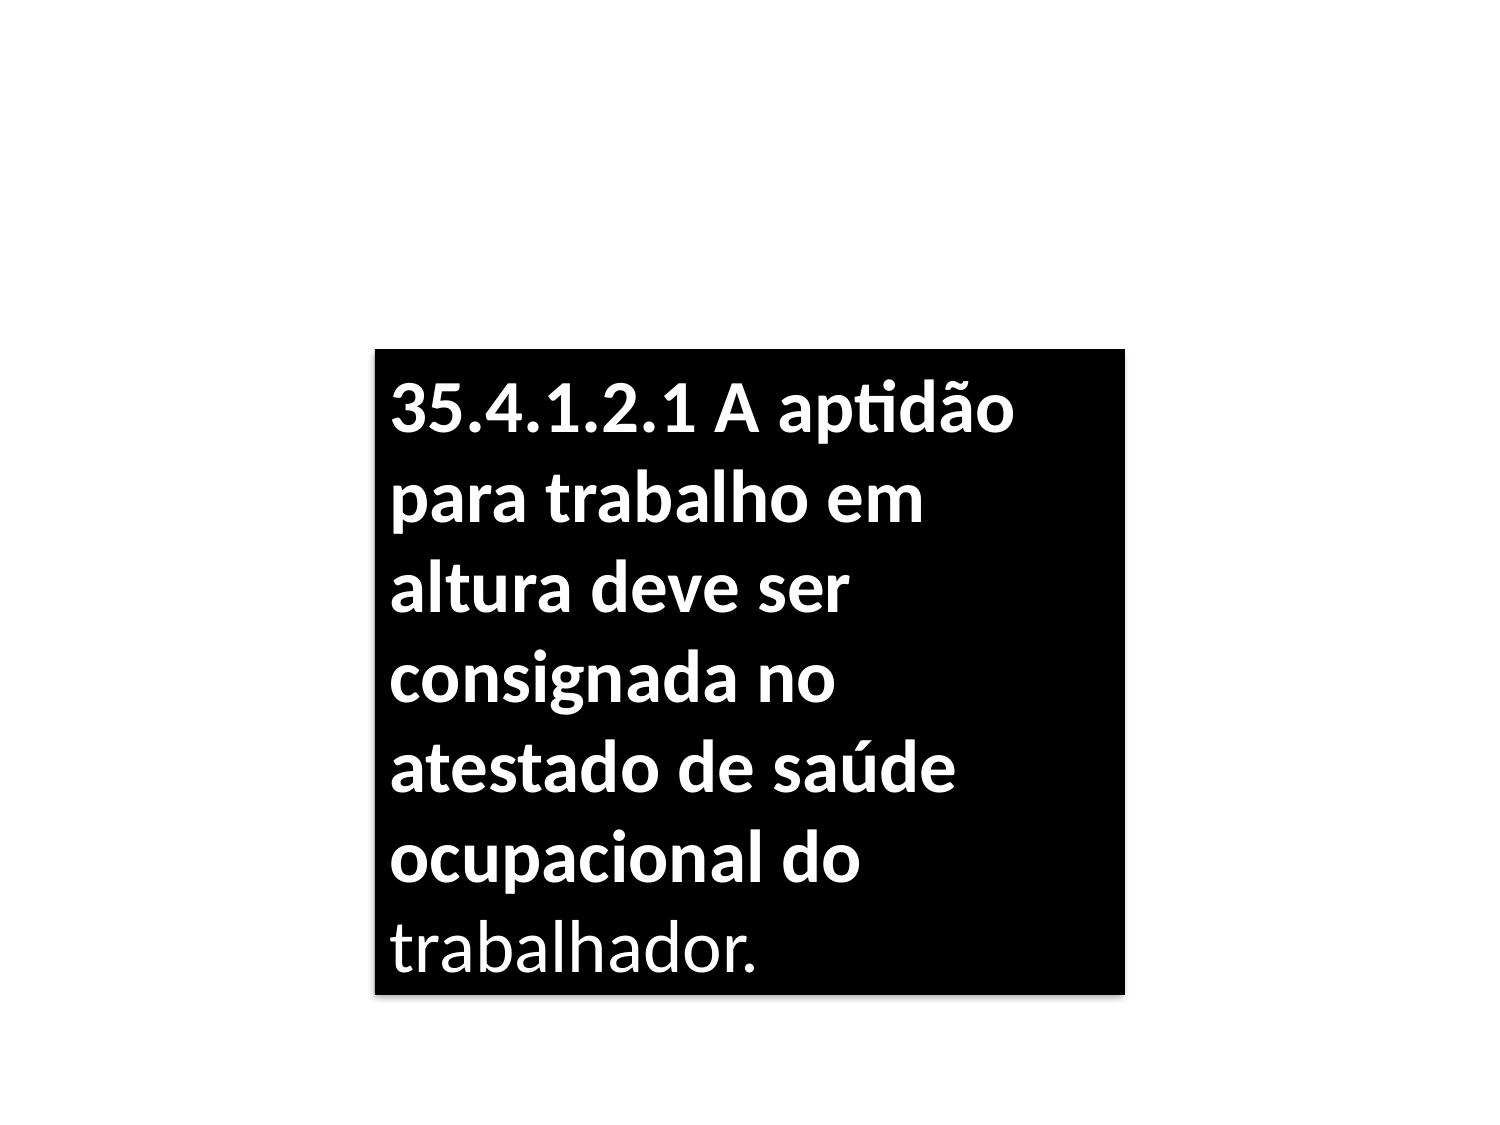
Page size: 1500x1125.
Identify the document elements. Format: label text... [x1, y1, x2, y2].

text_box 35.4.1.2.1 A aptidão para trabalho em altura deve ser consignada no atestado de saúde ocupacional do trabalhador. [374, 349, 1126, 995]
